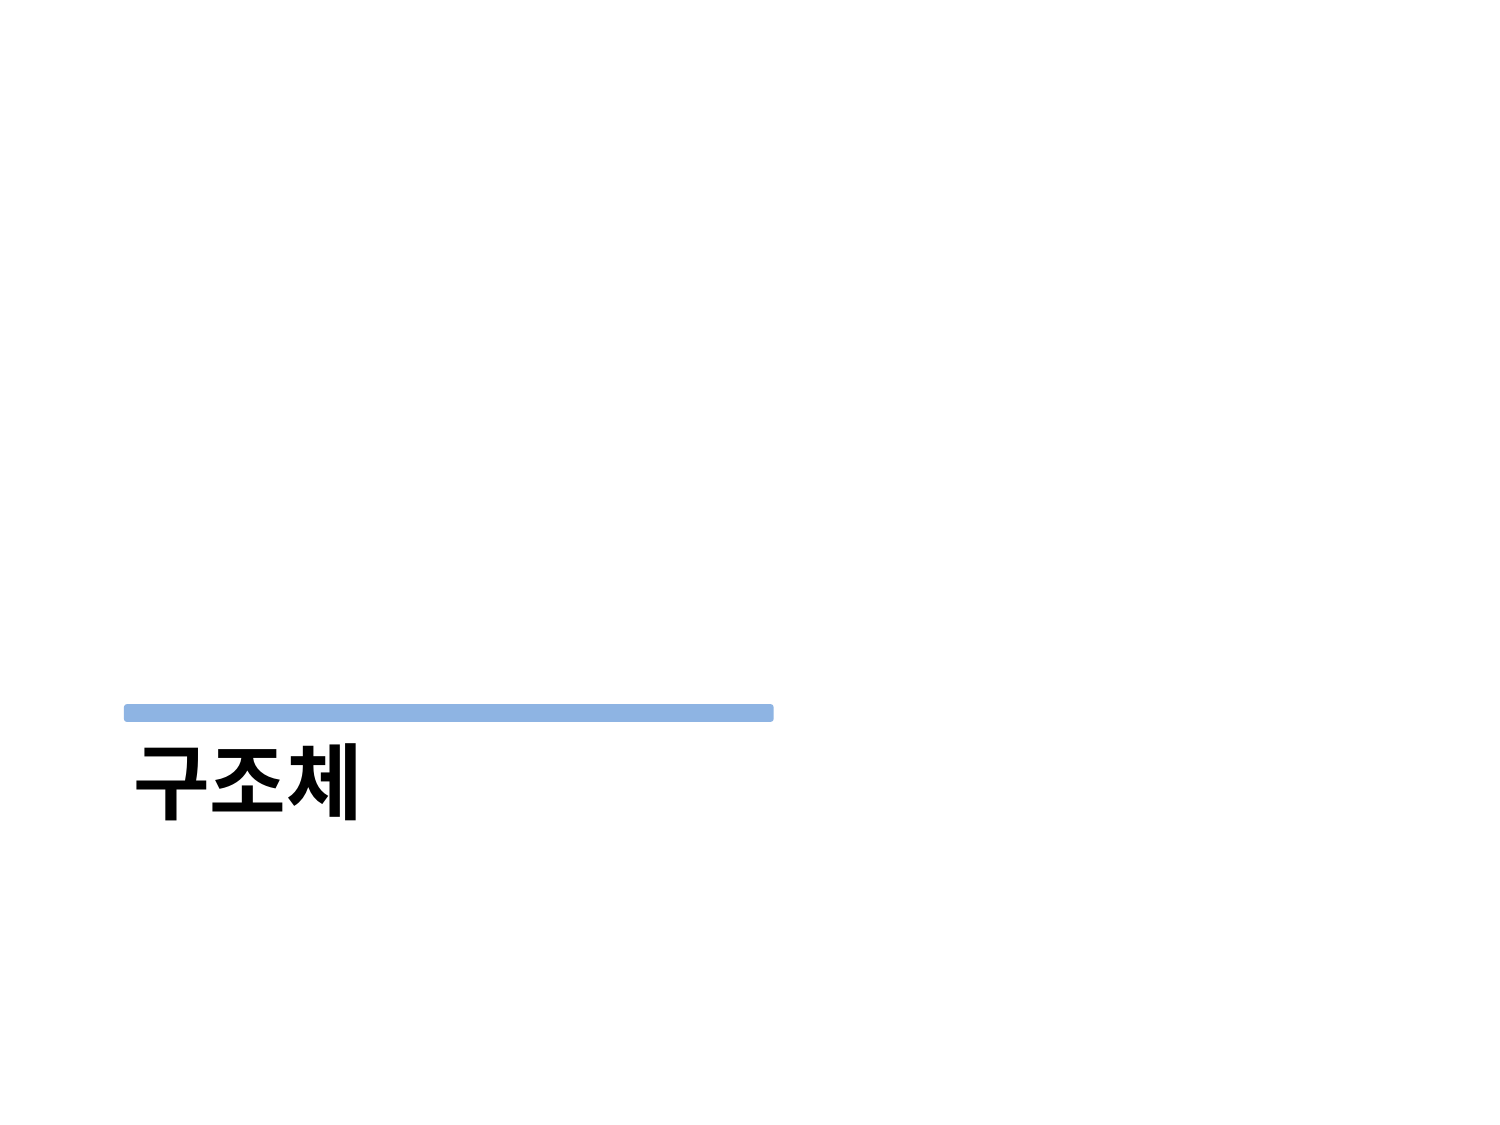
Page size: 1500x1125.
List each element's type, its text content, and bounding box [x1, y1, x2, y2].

text_box [121, 702, 776, 724]
title 구조체 [118, 722, 1394, 947]
